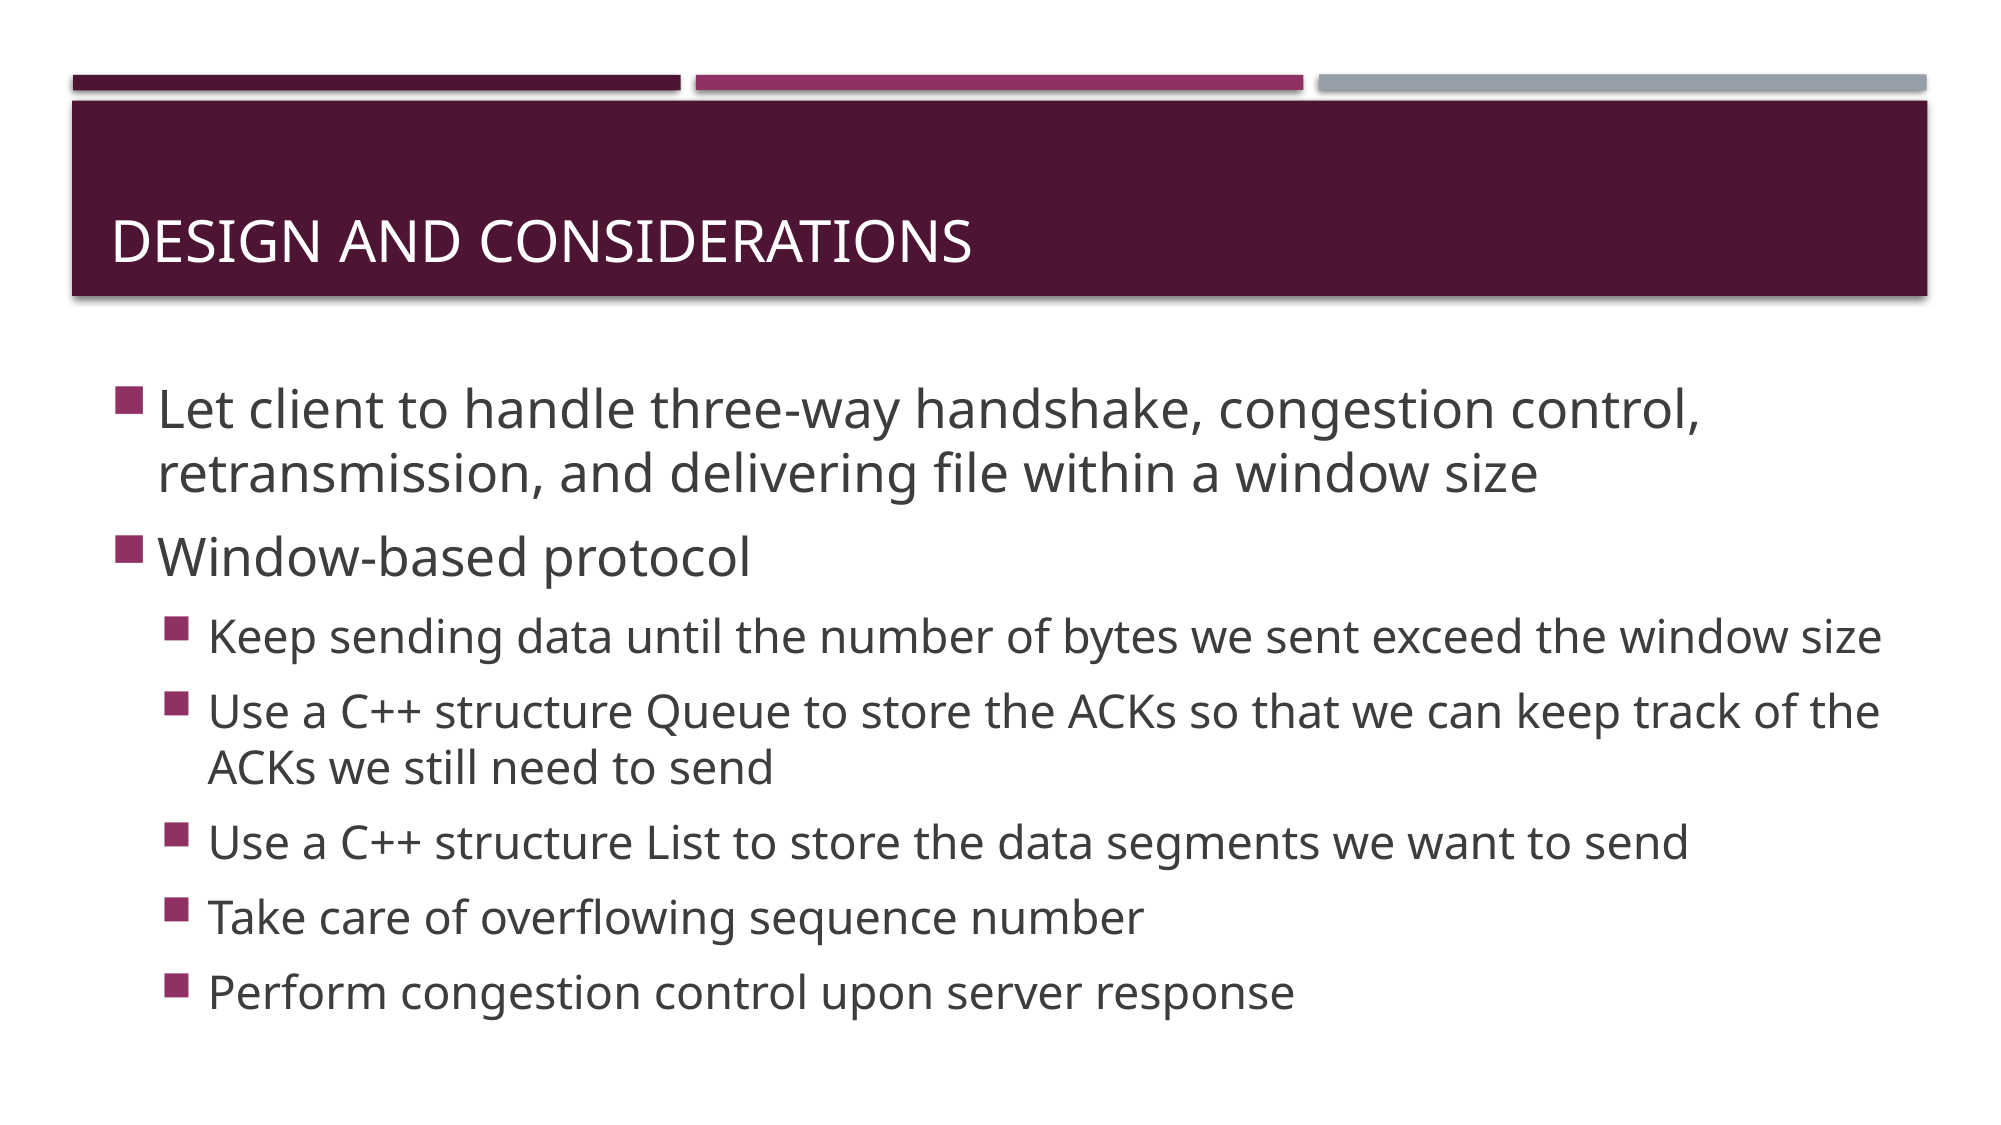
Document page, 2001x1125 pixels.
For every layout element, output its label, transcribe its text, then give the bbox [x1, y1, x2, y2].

list Let client to handle three-way handshake, congestion control, retransmission, and delivering file within a window size Window-based protocol Keep sending data until the number of bytes we sent exceed the window size Use a C++ structure Queue to store the ACKs so that we can keep track of the ACKs we still need to send Use a C++ structure List to store the data segments we want to send Take care of overflowing sequence number Perform congestion control upon server response [95, 357, 1905, 1037]
title Design and considerations [95, 115, 1905, 282]
